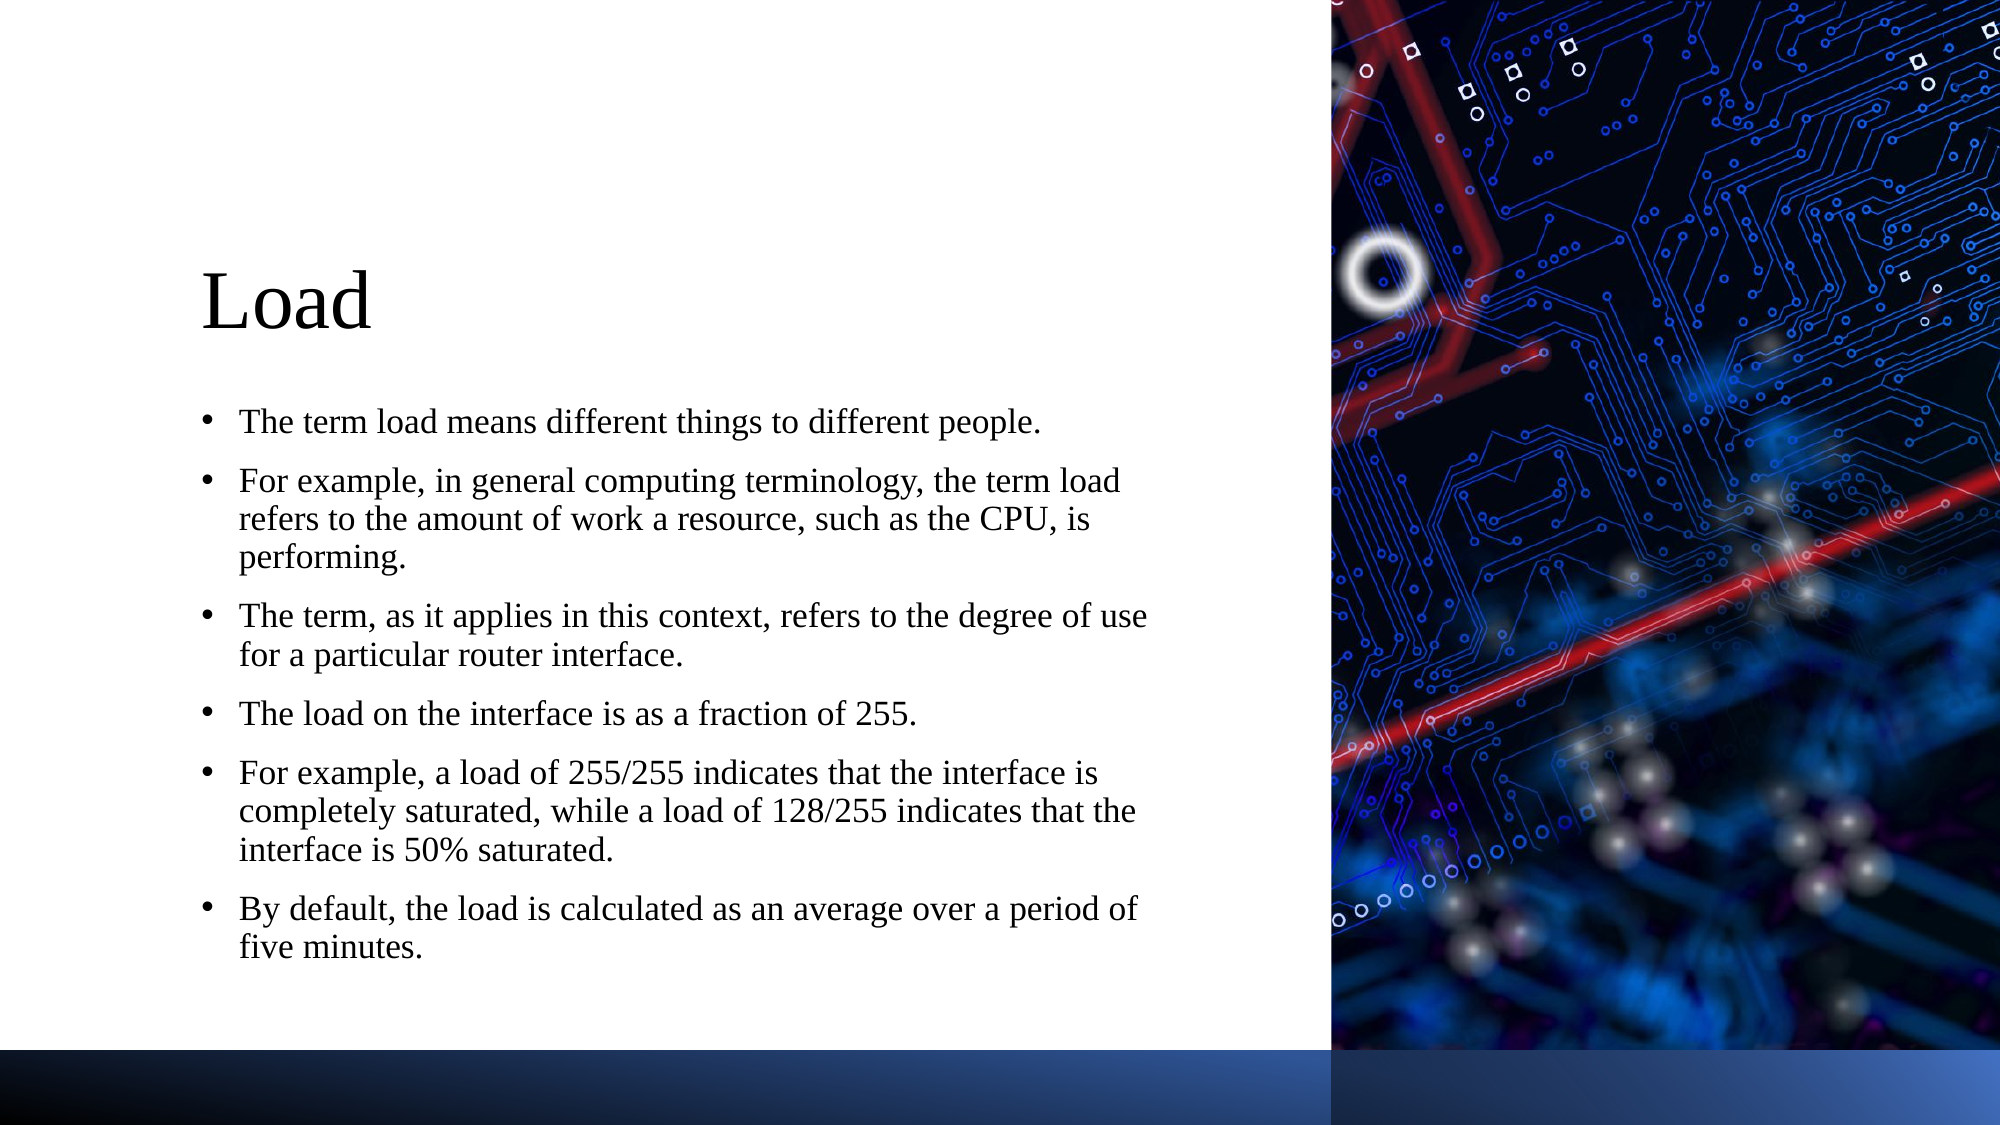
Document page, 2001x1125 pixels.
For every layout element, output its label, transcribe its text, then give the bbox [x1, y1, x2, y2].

text_box [1330, 1050, 2000, 1125]
list The term load means different things to different people. For example, in general computing terminology, the term load refers to the amount of work a resource, such as the CPU, is performing. The term, as it applies in this context, refers to the degree of use for a particular router interface. The load on the interface is as a fraction of 255. For example, a load of 255/255 indicates that the interface is completely saturated, while a load of 128/255 indicates that the interface is 50% saturated. By default, the load is calculated as an average over a period of five minutes. [186, 395, 1200, 975]
text_box [0, 1050, 1330, 1125]
text_box [0, 0, 1331, 1050]
picture [1331, 0, 2000, 1051]
title Load [186, 82, 1200, 354]
